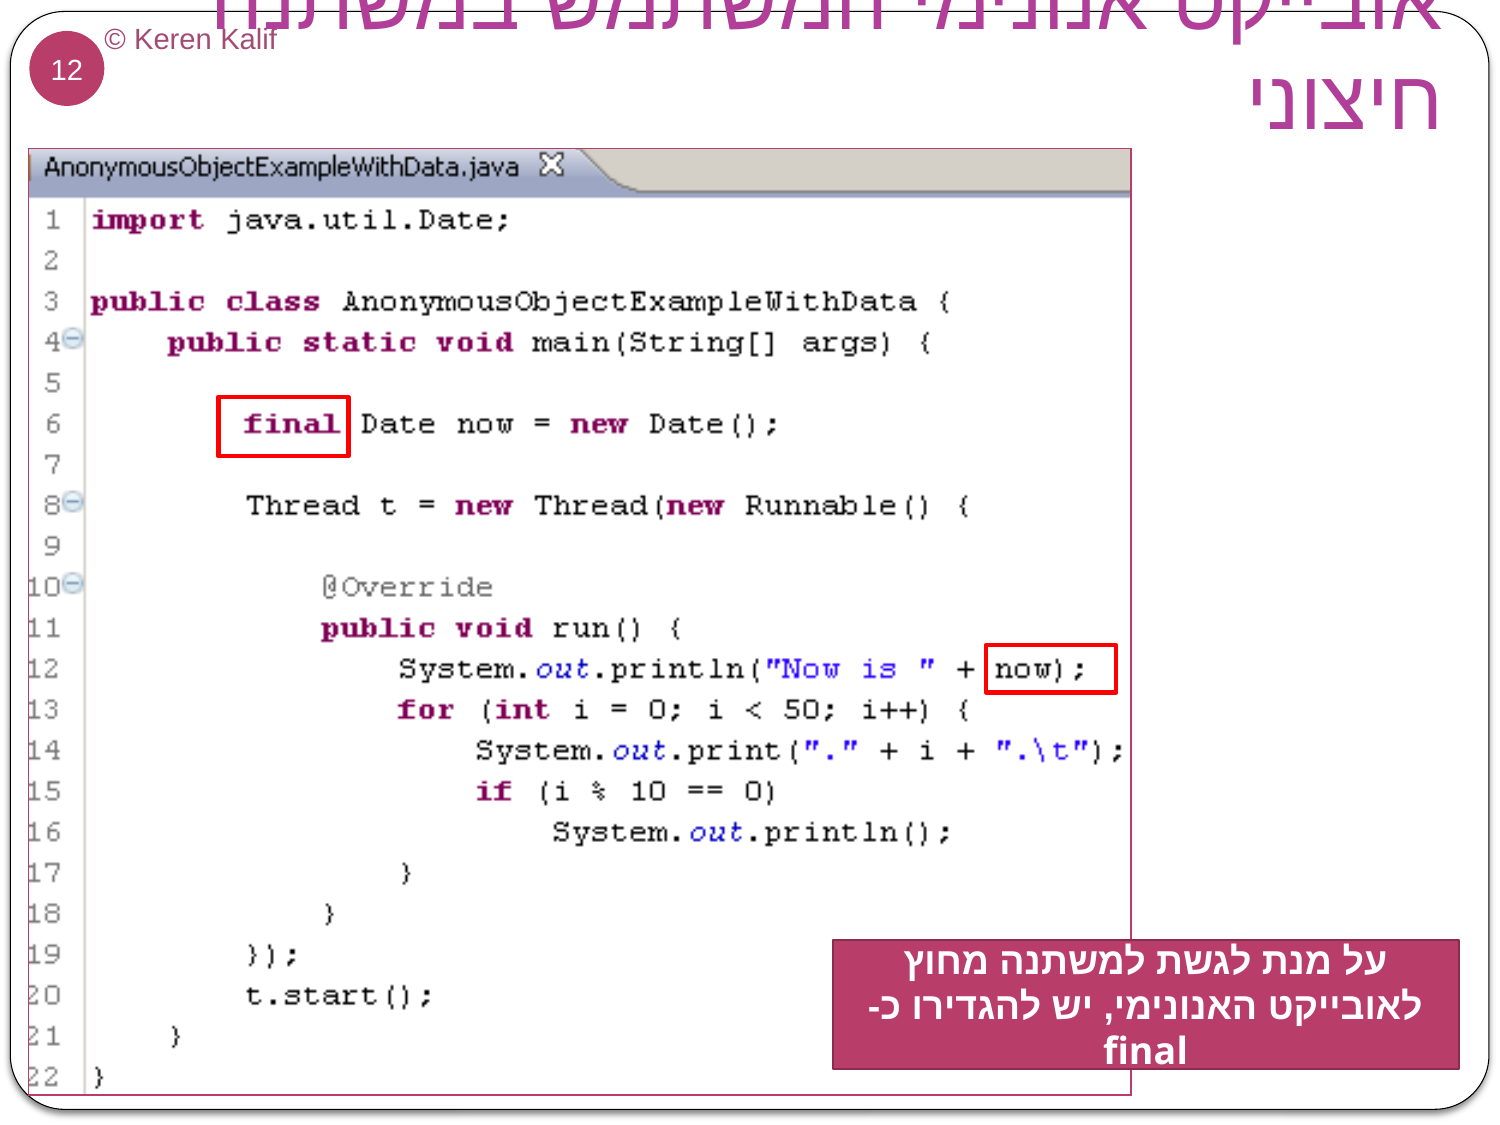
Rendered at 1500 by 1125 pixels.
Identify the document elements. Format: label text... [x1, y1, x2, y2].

title אובייקט אנונימי המשתמש במשתנה חיצוני [29, 44, 1459, 162]
picture [29, 148, 1131, 1095]
text_box על מנת לגשת למשתנה מחוץ לאובייקט האנונימי, יש להגדירו כ- final [1135, 939, 1460, 1070]
